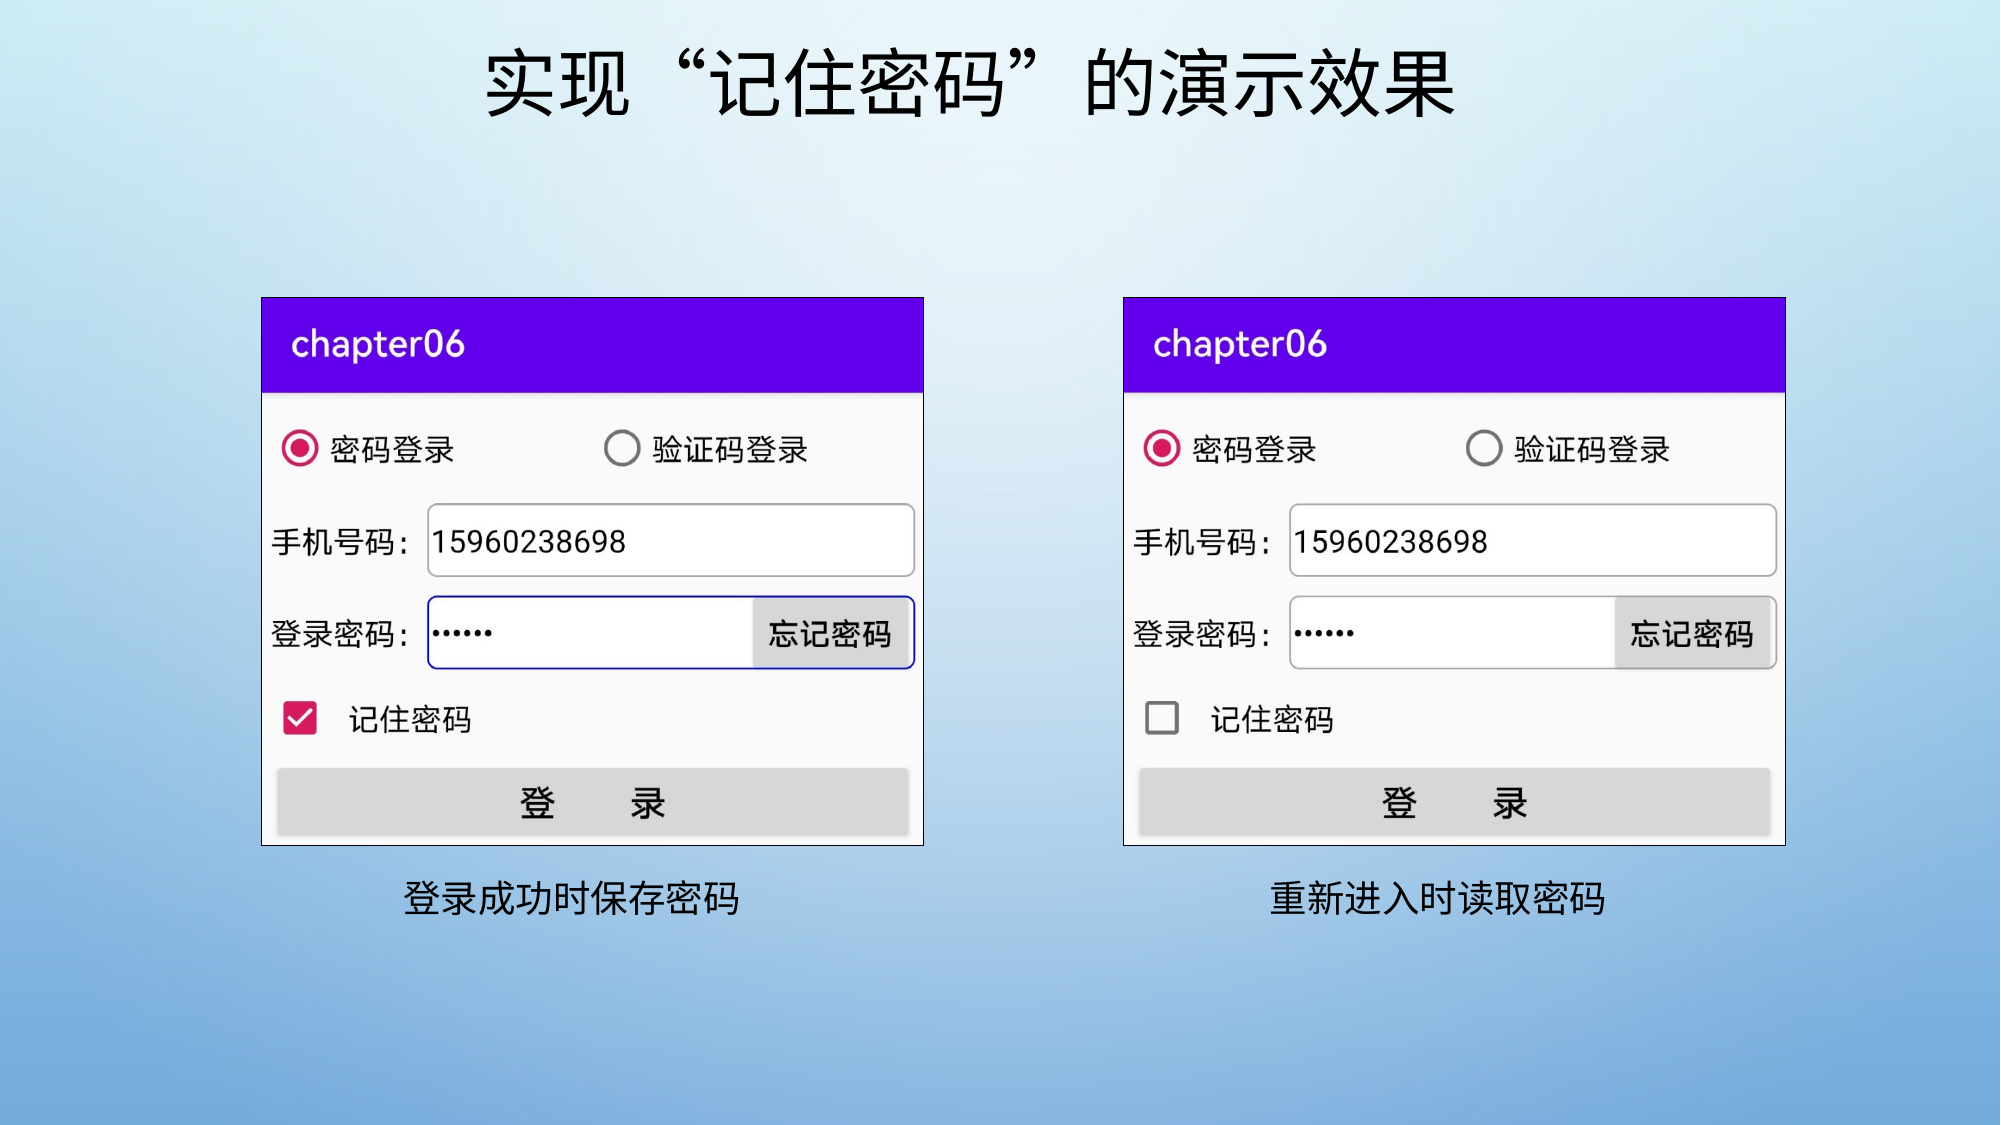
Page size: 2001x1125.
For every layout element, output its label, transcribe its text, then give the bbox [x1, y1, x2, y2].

picture [1123, 297, 1786, 846]
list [260, 297, 925, 846]
text_box 登录成功时保存密码 [388, 867, 756, 928]
title 实现“记住密码”的演示效果 [119, 29, 1820, 146]
title 6.4.4 利用Room简化数据库操作 [0, 0, 2000, 395]
text_box 重新进入时读取密码 [1255, 867, 1623, 928]
